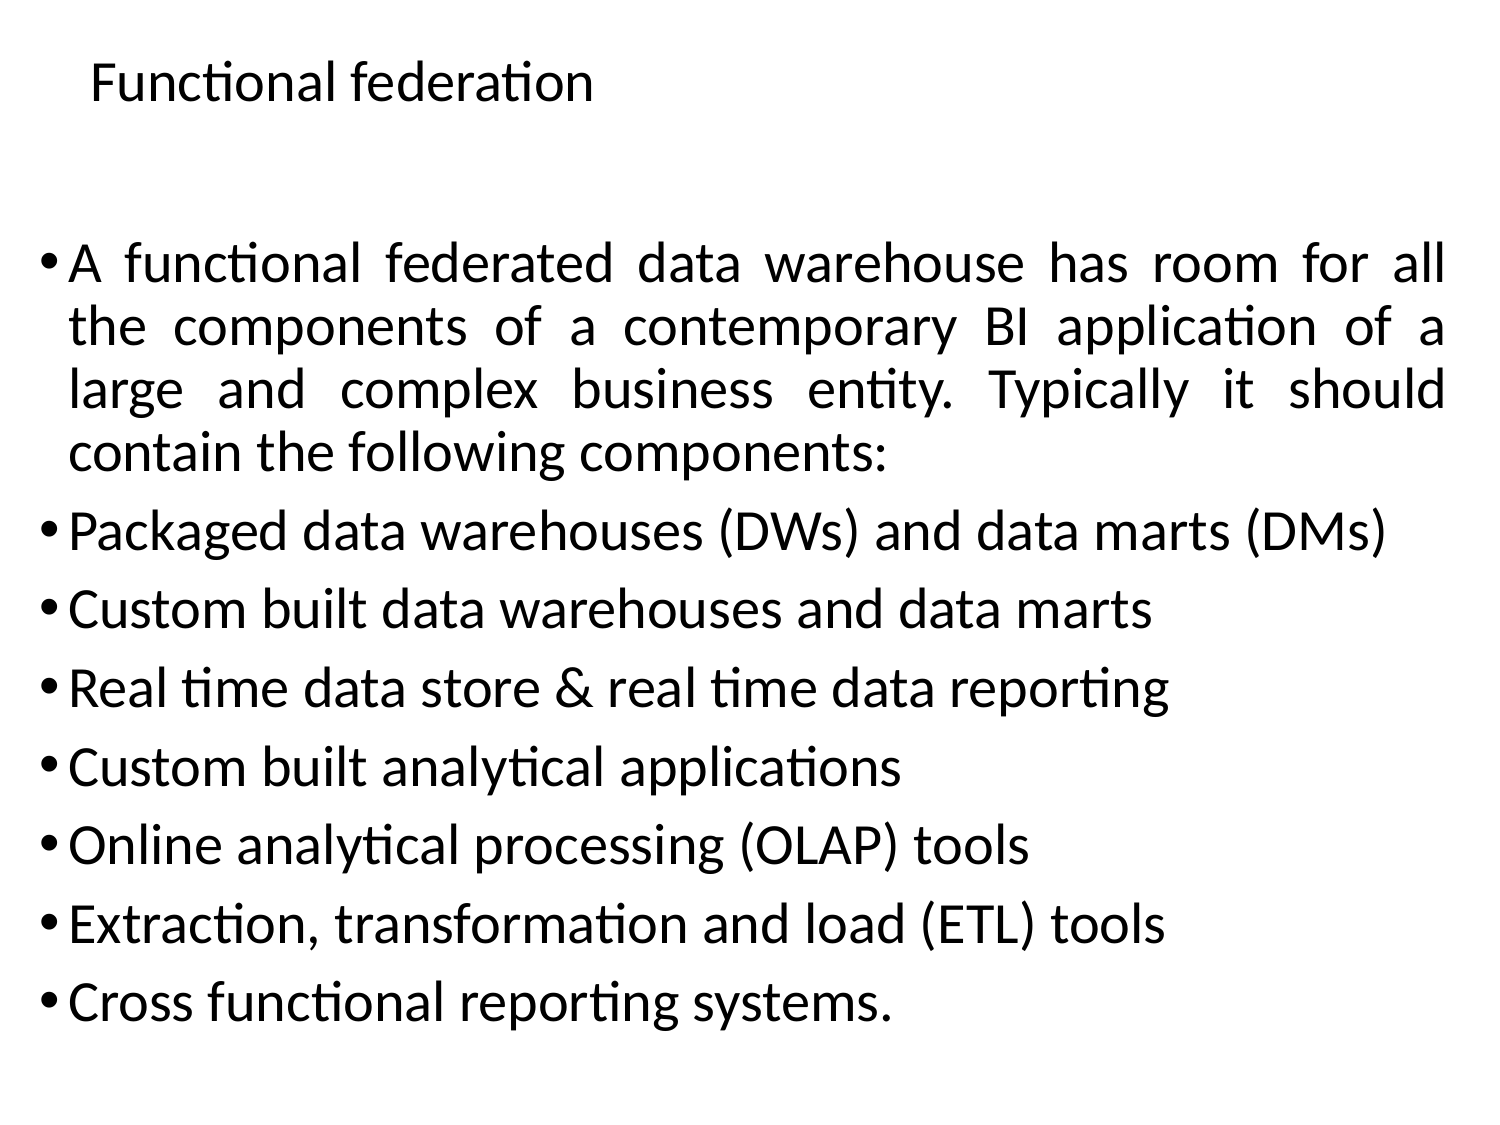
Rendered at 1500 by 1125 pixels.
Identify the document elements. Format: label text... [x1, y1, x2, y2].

list A functional federated data warehouse has room for all the components of a contemporary BI application of a large and complex business entity. Typically it should contain the following components: Packaged data warehouses (DWs) and data marts (DMs) Custom built data warehouses and data marts Real time data store & real time data reporting Custom built analytical applications Online analytical processing (OLAP) tools Extraction, transformation and load (ETL) tools Cross functional reporting systems. [24, 224, 1463, 1038]
title Functional federation [75, 24, 1363, 140]
